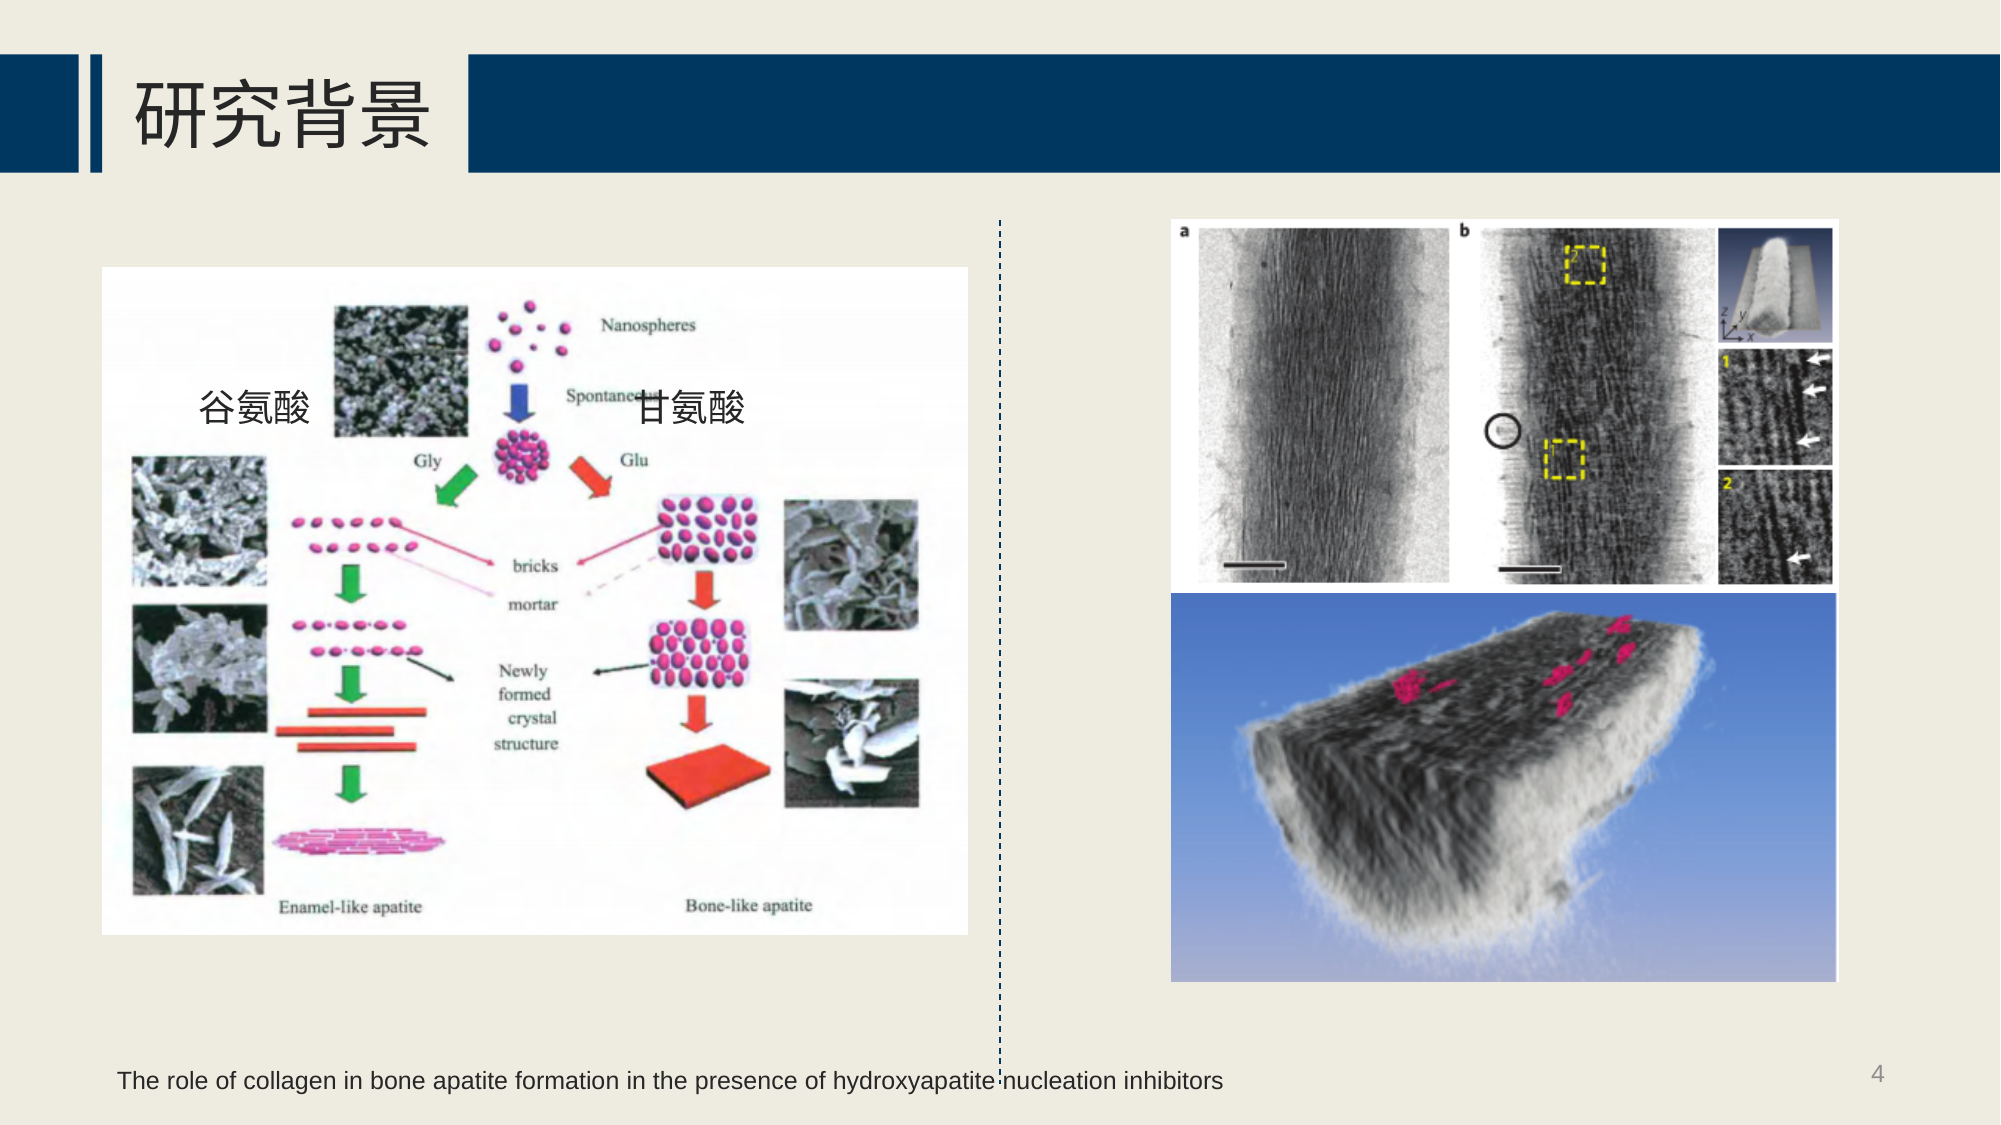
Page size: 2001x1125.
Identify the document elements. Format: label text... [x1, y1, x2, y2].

picture [1170, 219, 1839, 982]
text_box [0, 54, 2000, 173]
slide_number 4 [1433, 1042, 1900, 1103]
picture [102, 266, 968, 935]
text_box The role of collagen in bone apatite formation in the presence of hydroxyapatite nucleation inhibitors [102, 1057, 1791, 1103]
